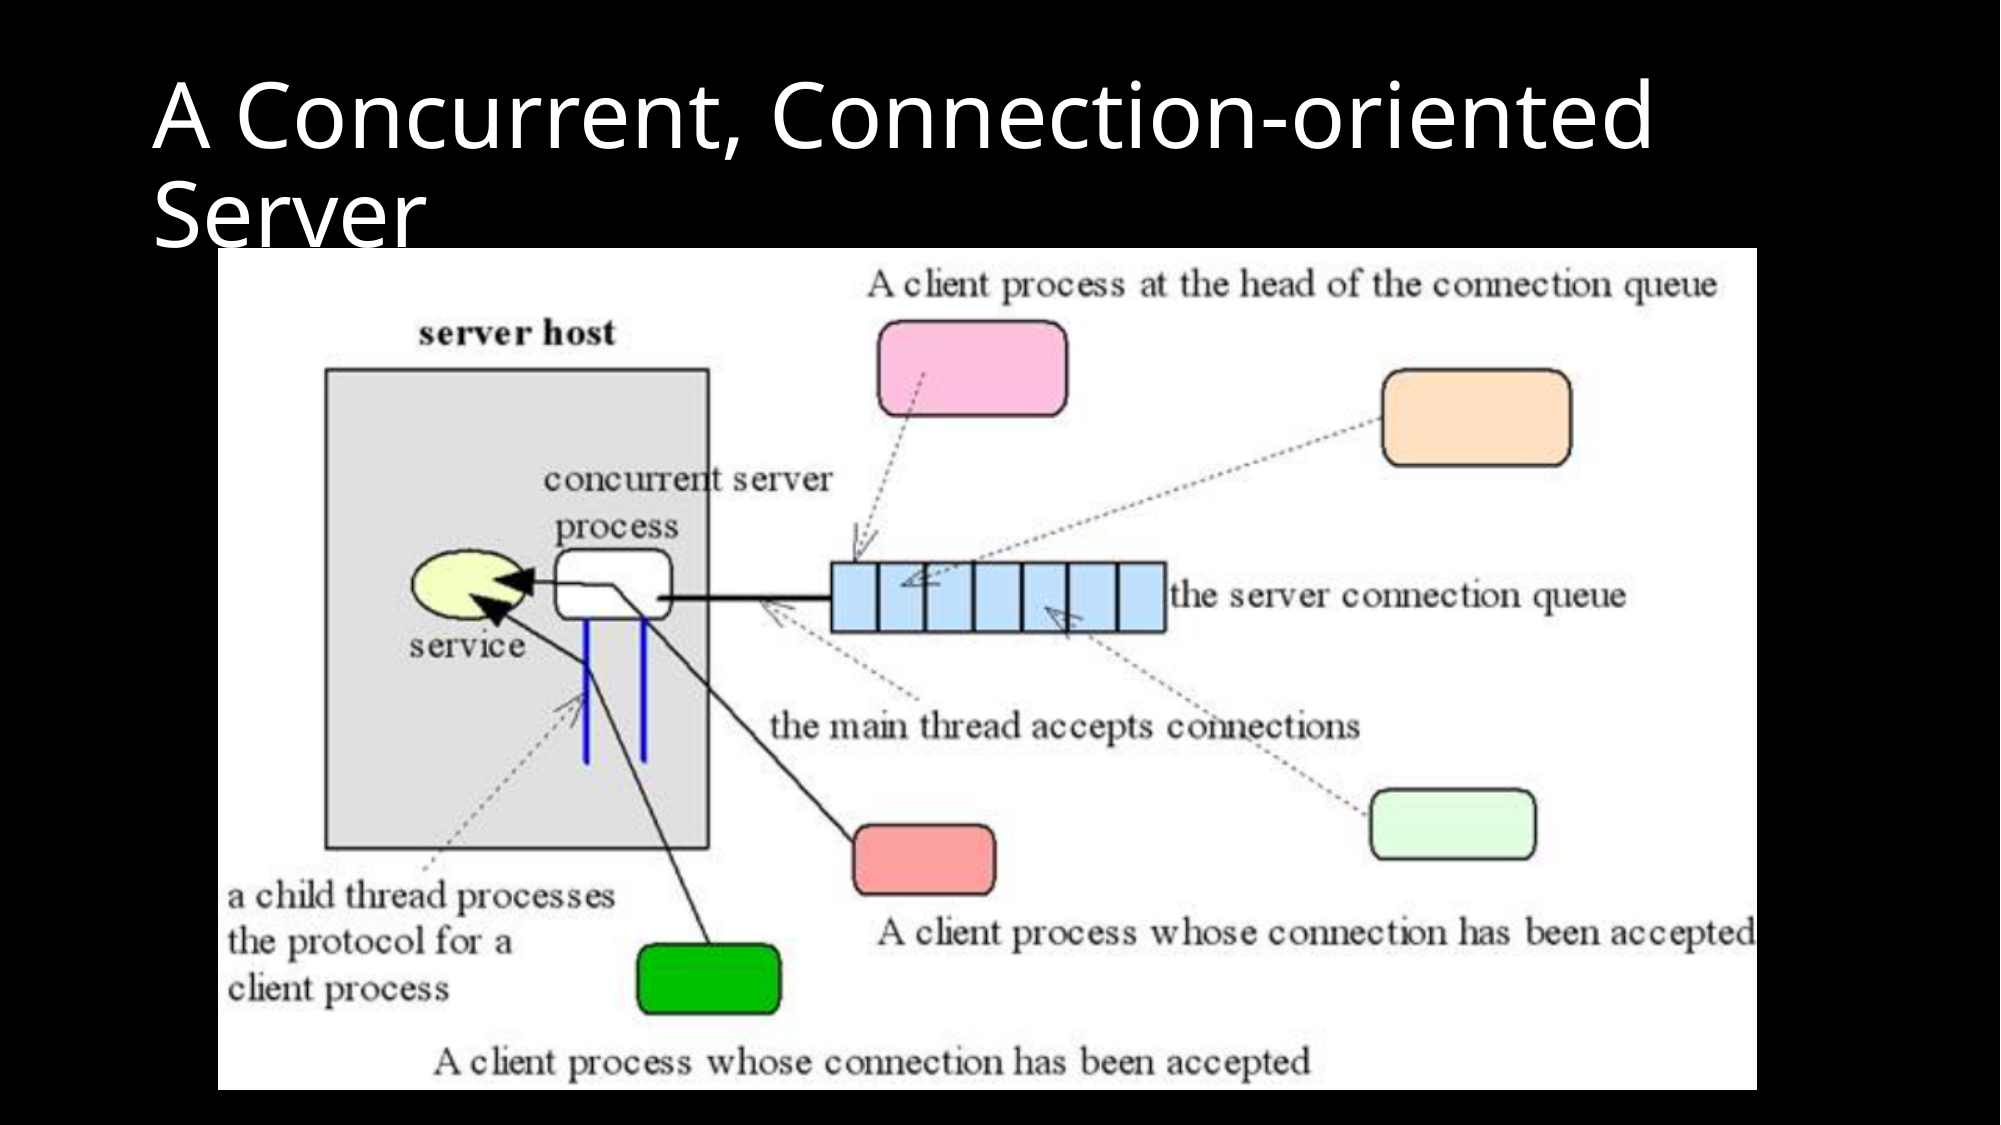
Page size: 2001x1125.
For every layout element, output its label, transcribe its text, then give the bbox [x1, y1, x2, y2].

picture [218, 248, 1757, 1090]
title A Concurrent, Connection-oriented Server [137, 59, 1863, 278]
